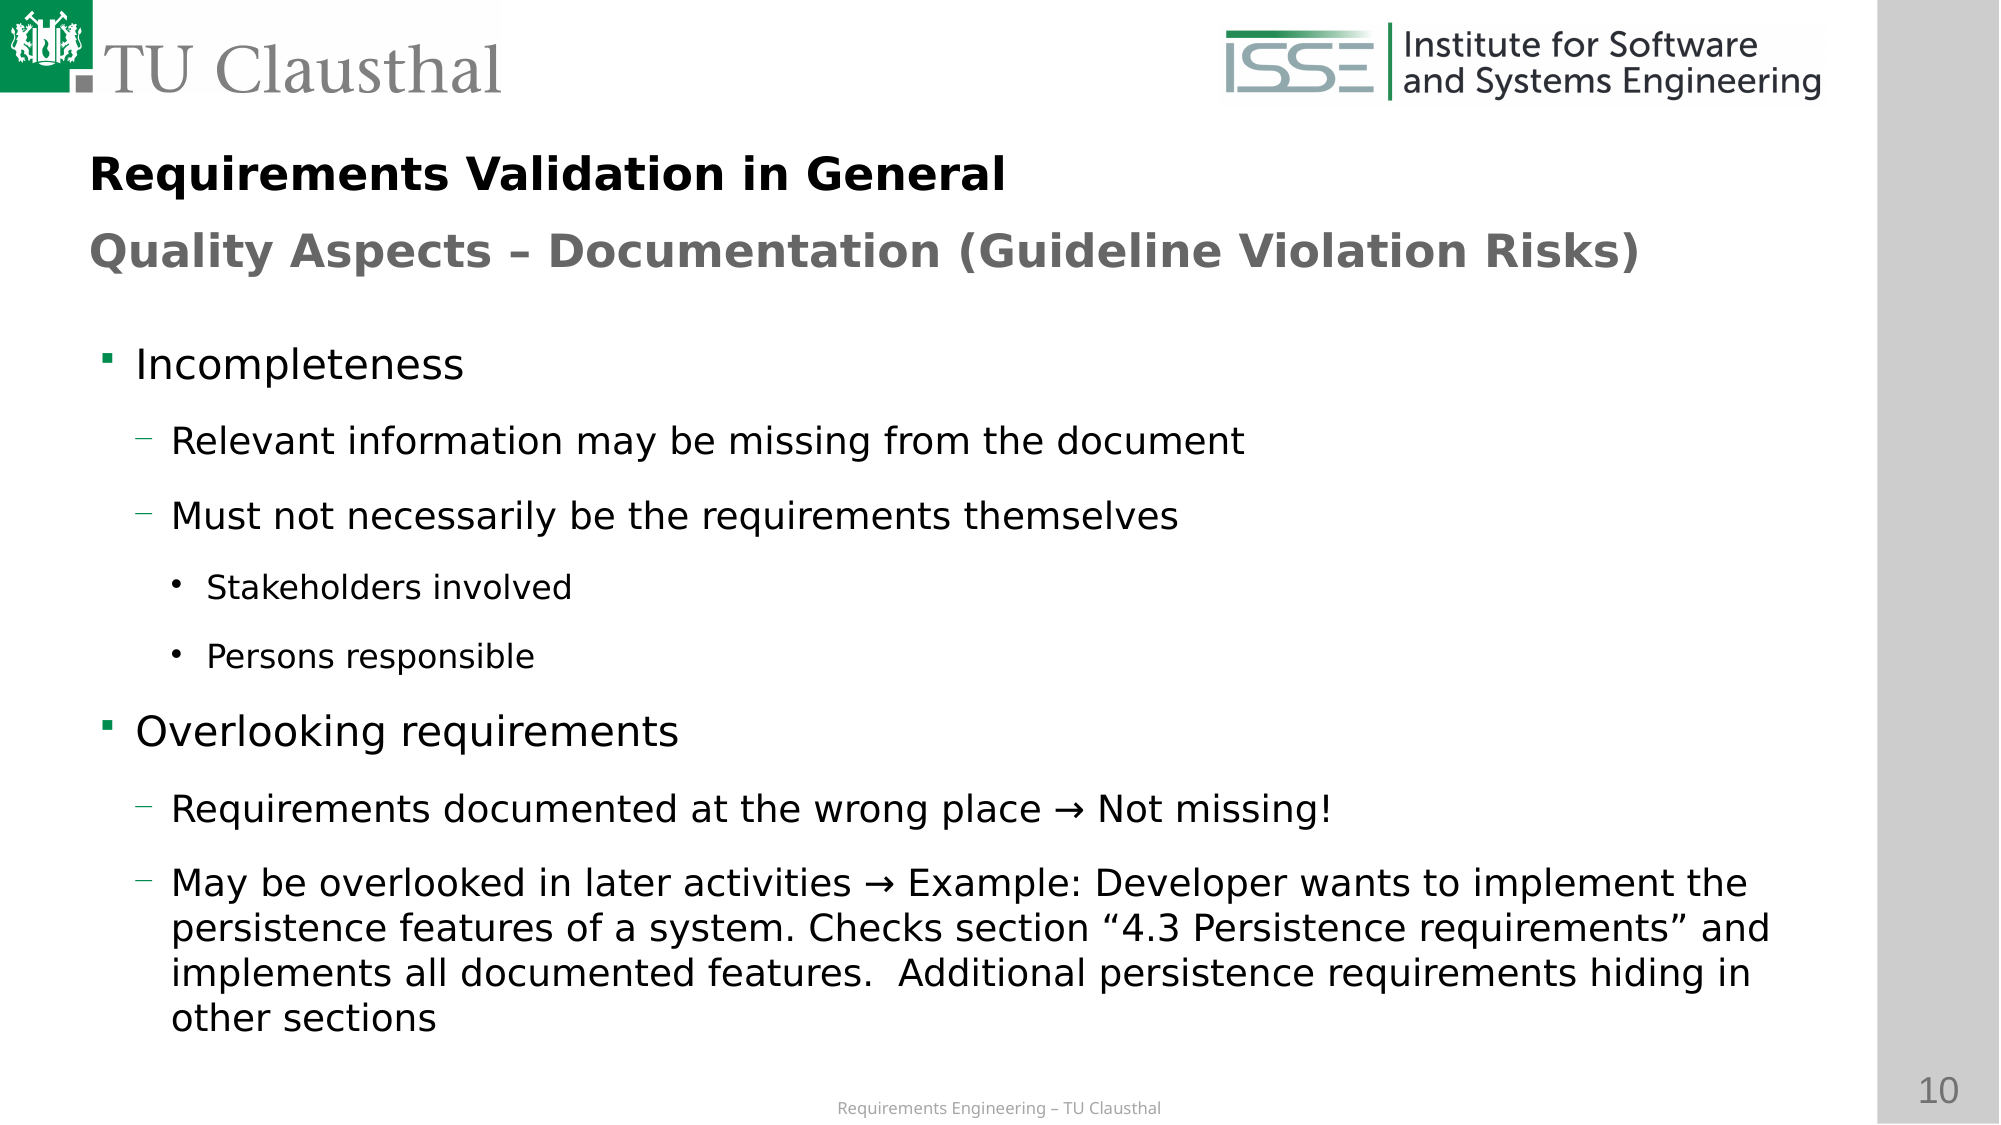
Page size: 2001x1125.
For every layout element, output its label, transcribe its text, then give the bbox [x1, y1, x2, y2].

text_box Requirements Validation in General [89, 118, 1788, 200]
text_box [74, 280, 1424, 995]
picture [0, 0, 501, 93]
text_box Quality Aspects – Documentation (Guideline Violation Risks) [89, 207, 1788, 290]
list Incompleteness Relevant information may be missing from the document Must not necessarily be the requirements themselves Stakeholders involved Persons responsible Overlooking requirements Requirements documented at the wrong place → Not missing! May be overlooked in later activities → Example: Developer wants to implement the persistence features of a system. Checks section “4.3 Persistence requirements” and implements all documented features. Additional persistence requirements hiding in other sections [99, 290, 1837, 1087]
picture [1218, 22, 1826, 107]
